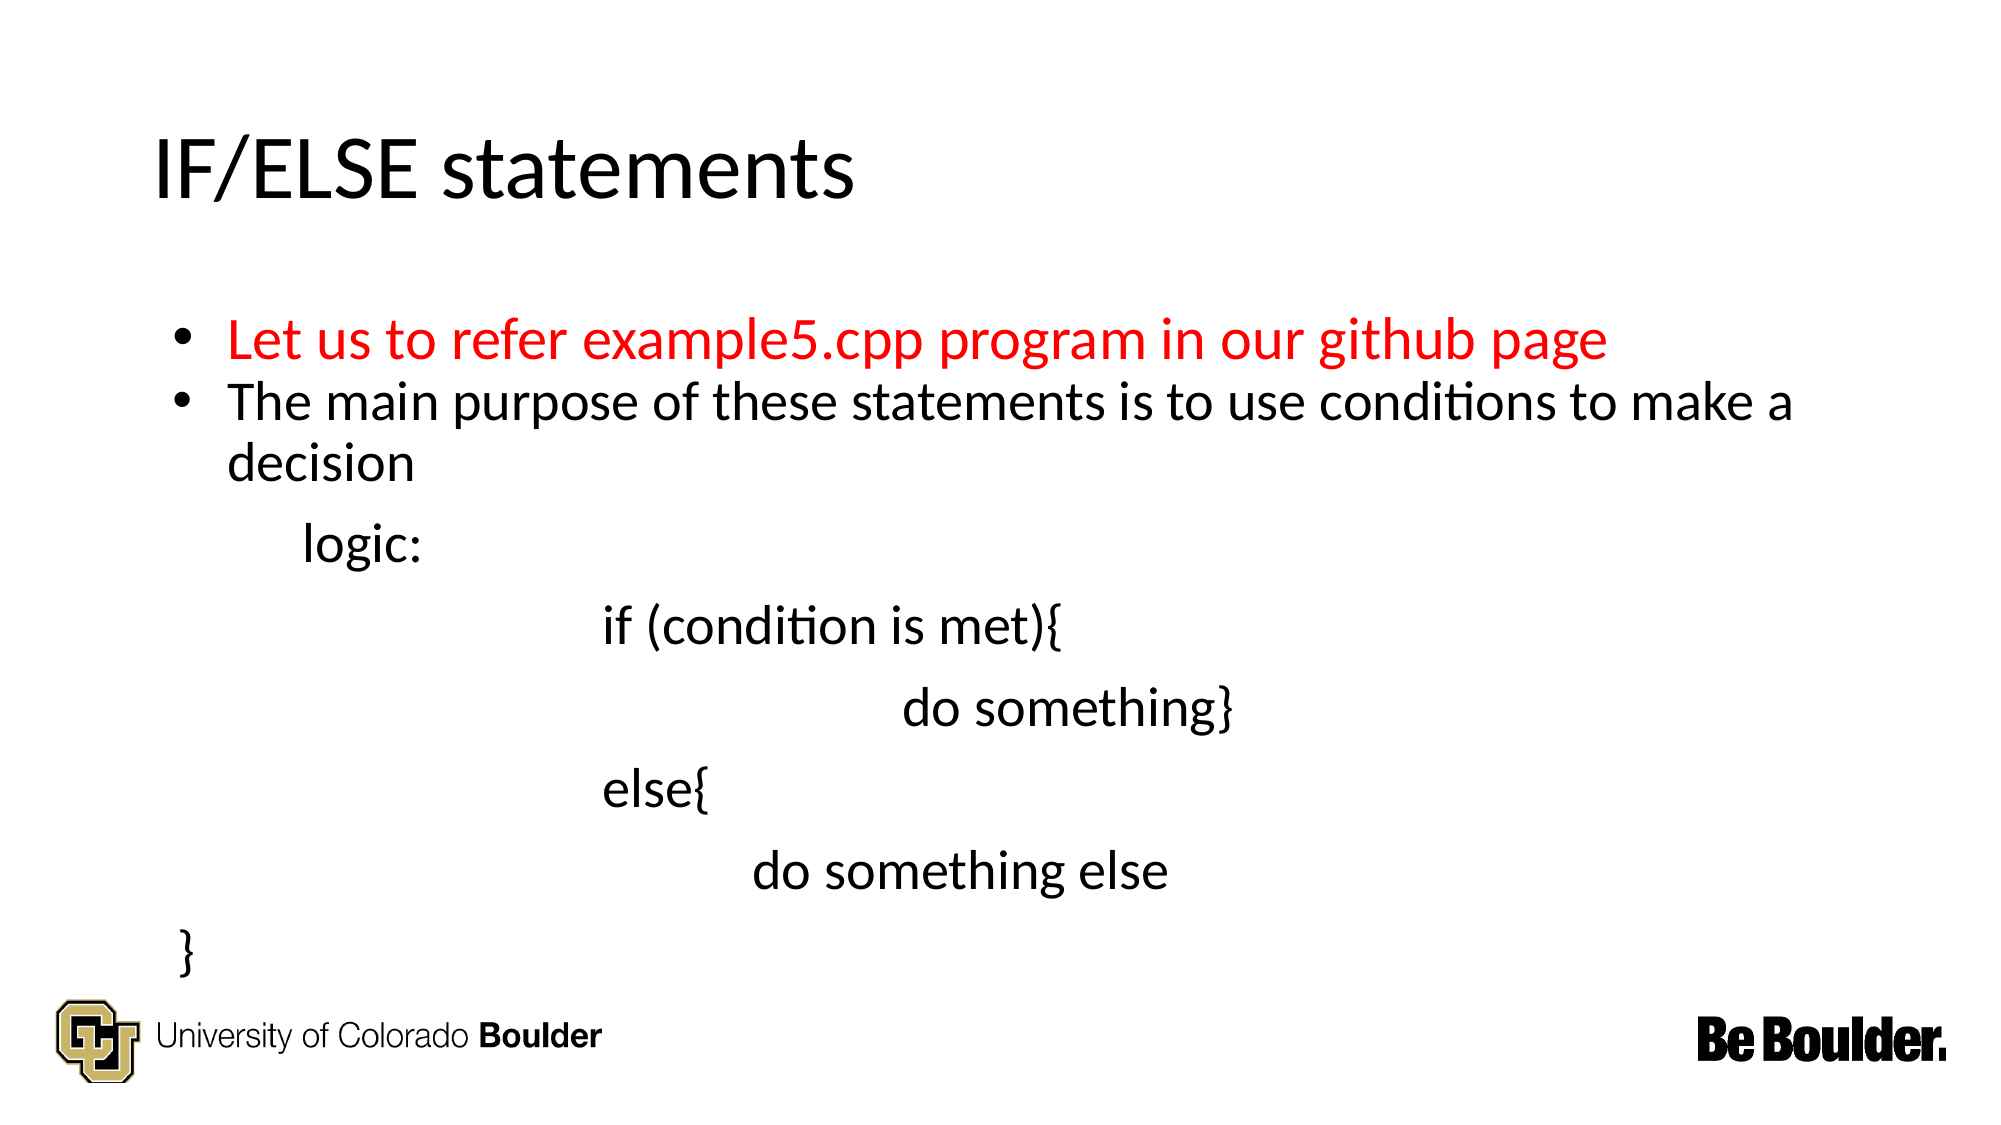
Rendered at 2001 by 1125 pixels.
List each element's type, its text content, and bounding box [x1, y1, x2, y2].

list Let us to refer example5.cpp program in our github page The main purpose of these statements is to use conditions to make a decision logic: if (condition is met){ do something} else{ do something else } [137, 299, 1863, 1014]
title IF/ELSE statements [137, 59, 1863, 278]
picture [55, 999, 634, 1083]
picture [1605, 999, 1946, 1083]
